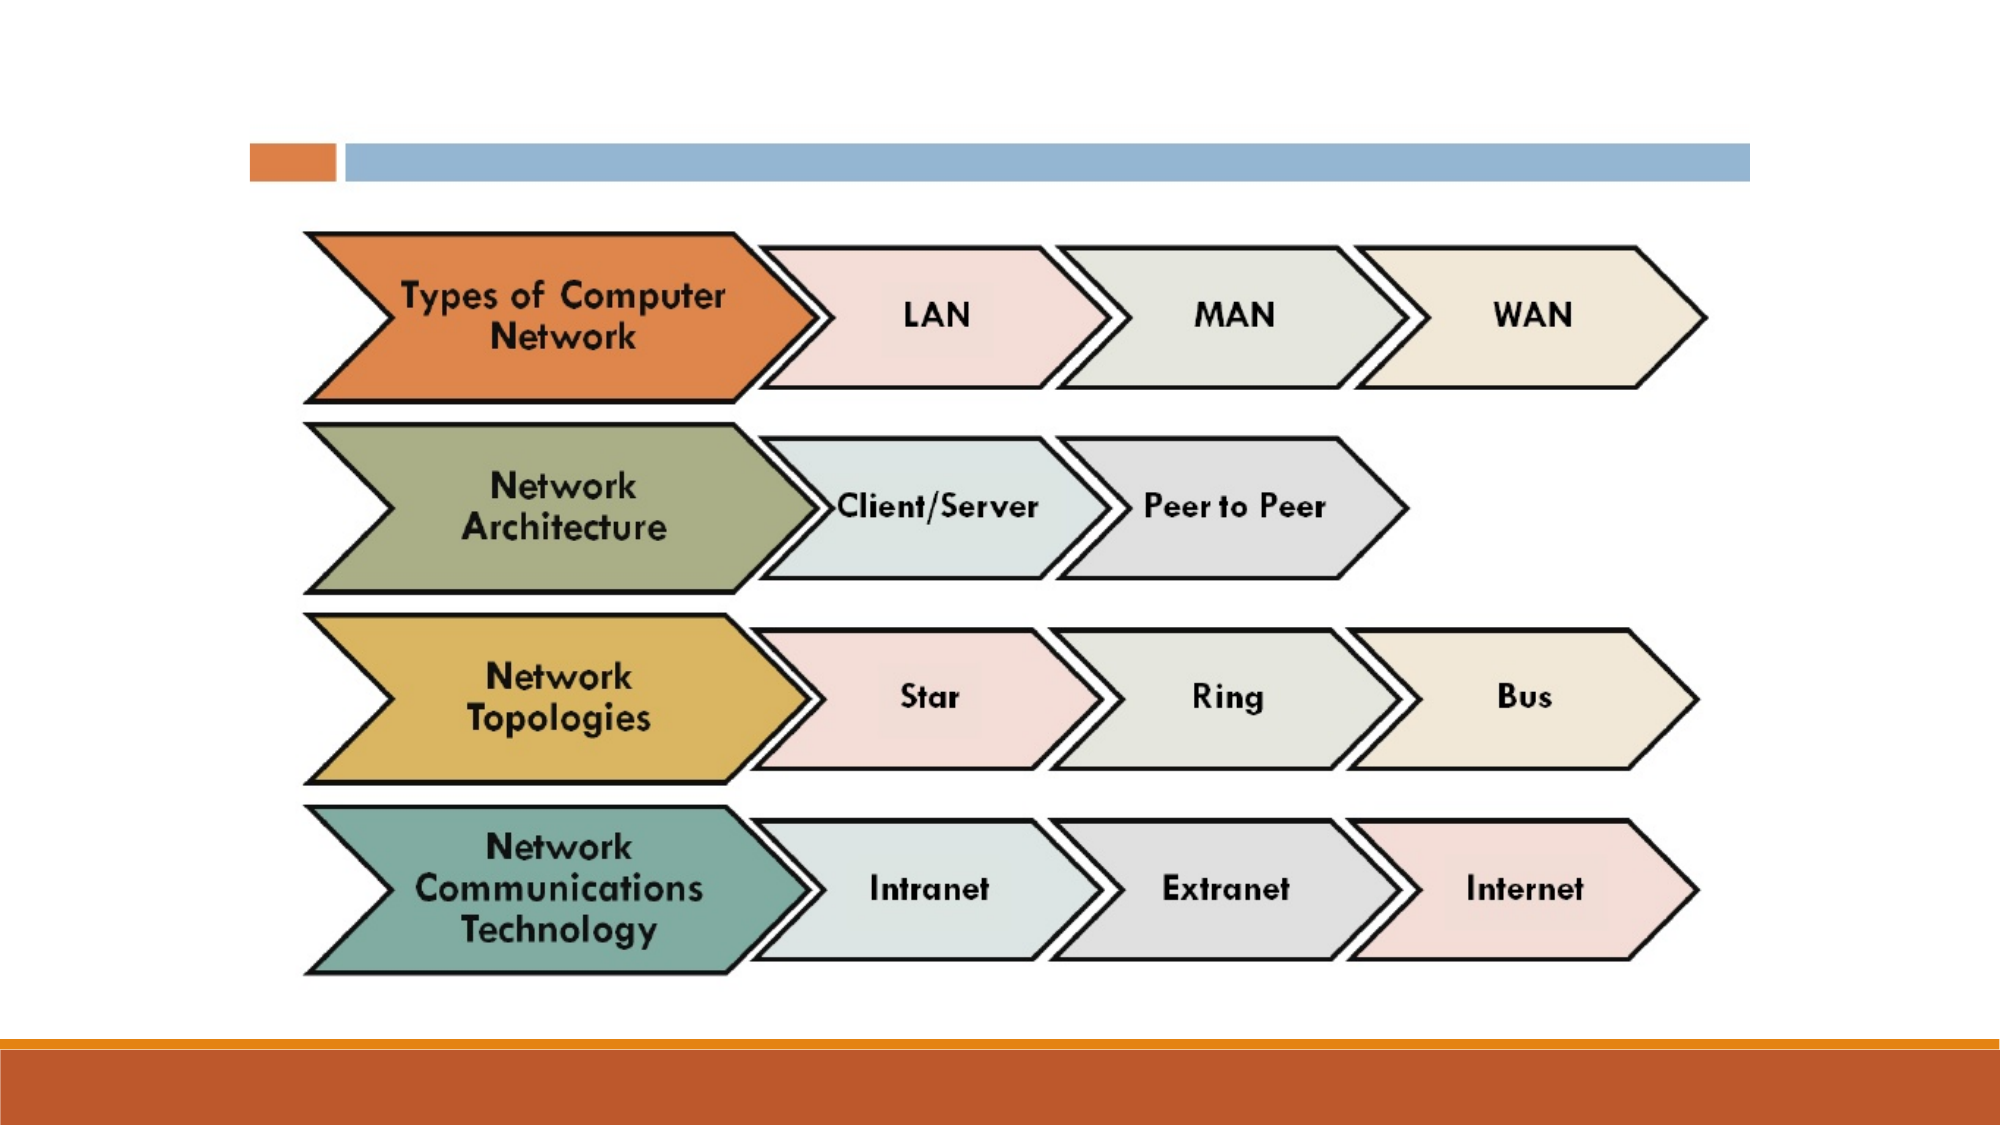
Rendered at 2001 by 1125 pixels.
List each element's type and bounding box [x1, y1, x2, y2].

picture [249, 98, 1751, 1019]
